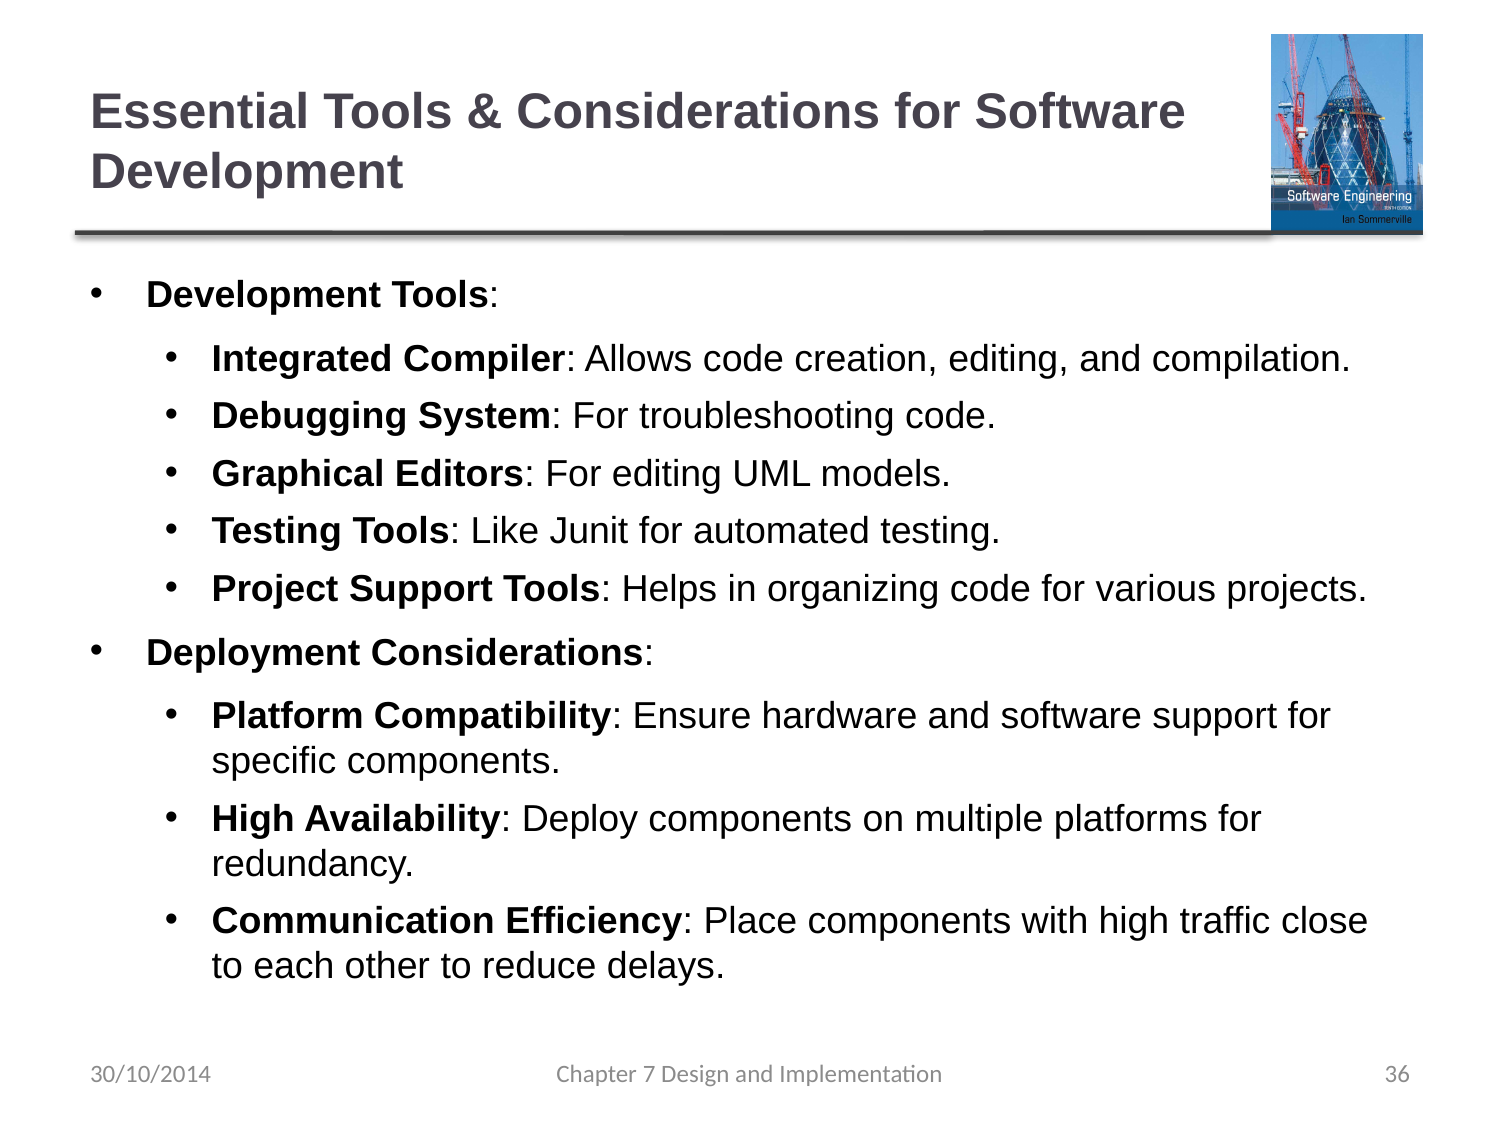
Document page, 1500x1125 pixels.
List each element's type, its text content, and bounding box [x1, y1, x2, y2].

list Development Tools: Integrated Compiler: Allows code creation, editing, and compilation. Debugging System: For troubleshooting code. Graphical Editors: For editing UML models. Testing Tools: Like Junit for automated testing. Project Support Tools: Helps in organizing code for various projects. Deployment Considerations: Platform Compatibility: Ensure hardware and software support for specific components. High Availability: Deploy components on multiple platforms for redundancy. Communication Efficiency: Place components with high traffic close to each other to reduce delays. [75, 262, 1425, 1005]
slide_number 36 [1074, 1042, 1425, 1103]
picture [1271, 34, 1423, 230]
footer Chapter 7 Design and Implementation [512, 1042, 988, 1103]
title Essential Tools & Considerations for Software Development [74, 44, 1272, 233]
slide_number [75, 1042, 425, 1103]
